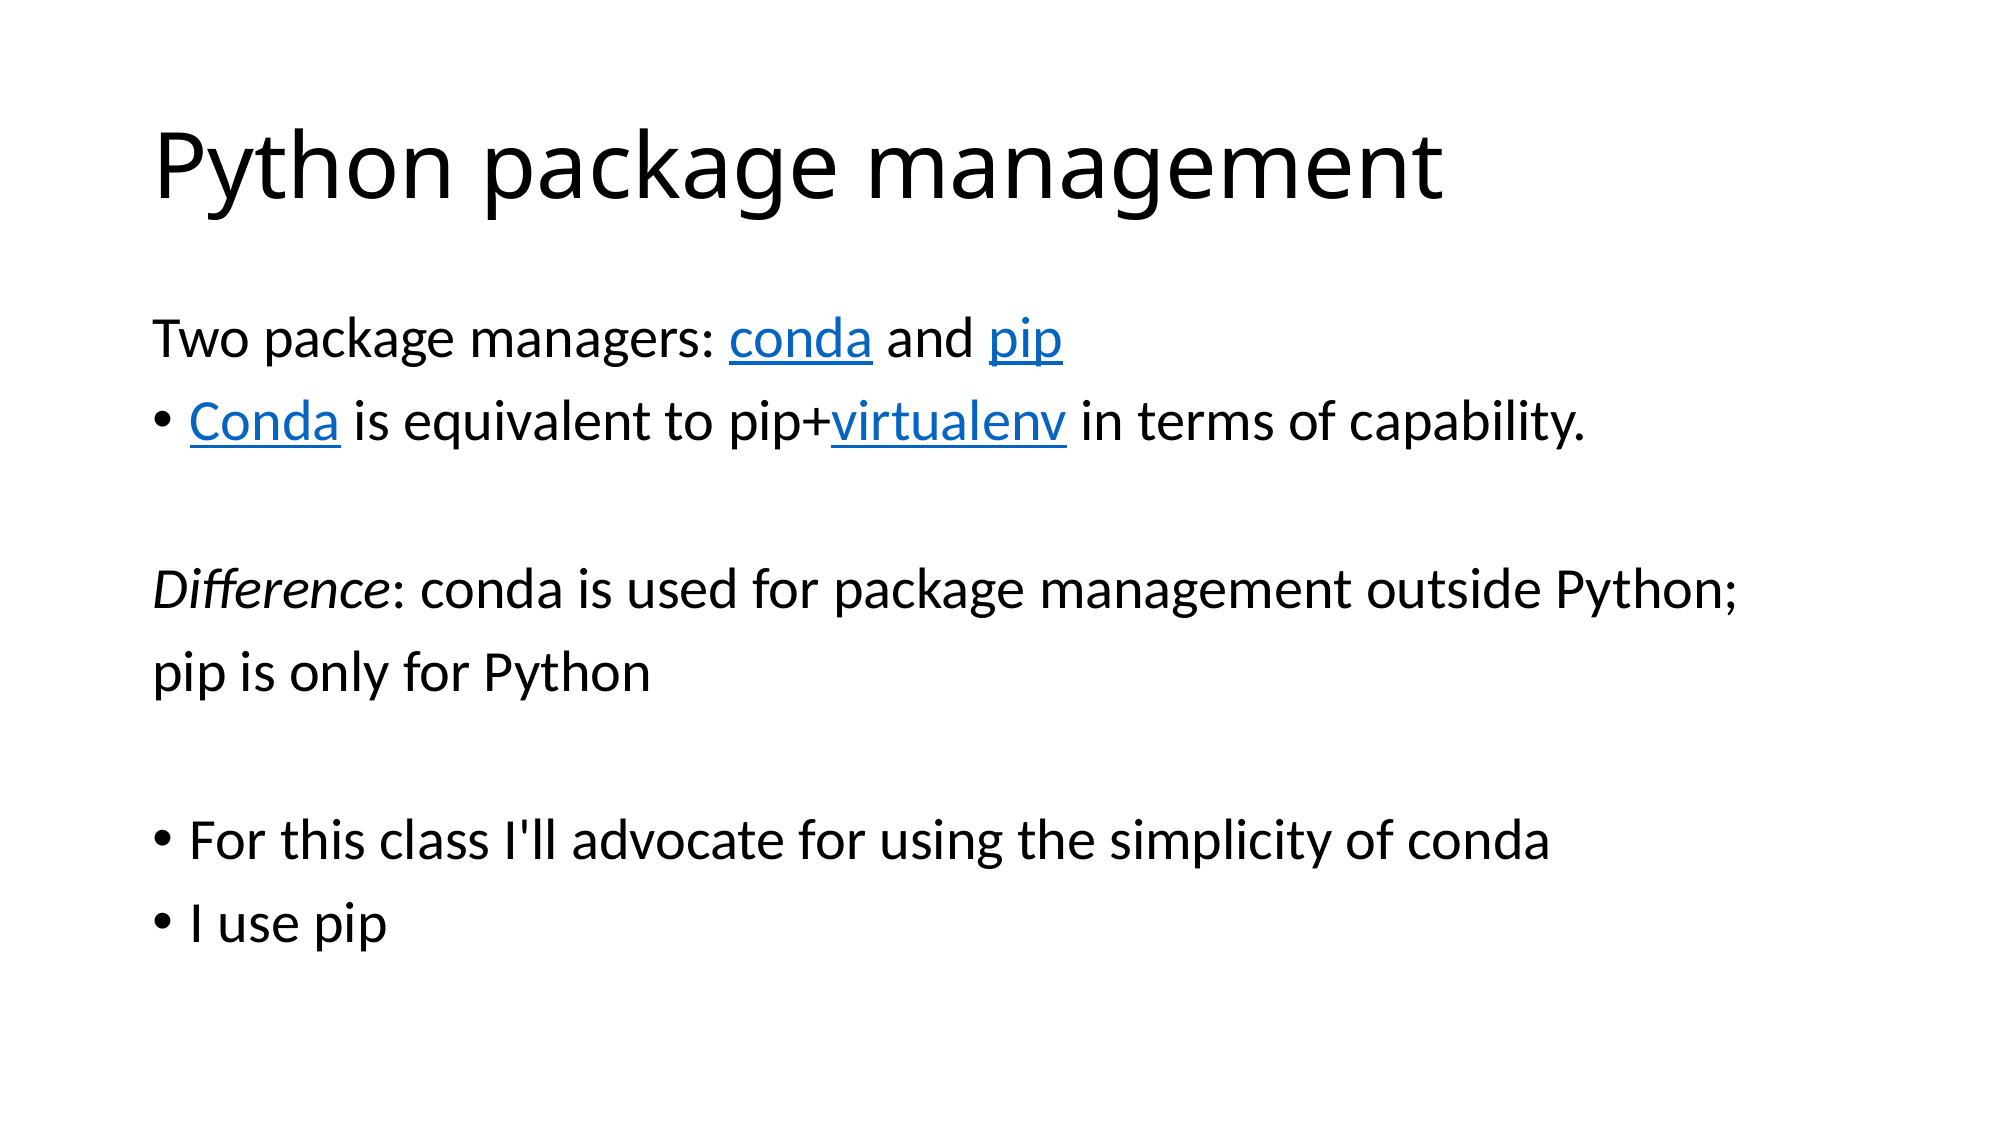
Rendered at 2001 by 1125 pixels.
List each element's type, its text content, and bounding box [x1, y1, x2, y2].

title Python package management [137, 59, 1863, 278]
list Two package managers: conda and pip Conda is equivalent to pip+virtualenv in terms of capability. Difference: conda is used for package management outside Python; pip is only for Python For this class I'll advocate for using the simplicity of conda I use pip [137, 299, 1863, 1014]
